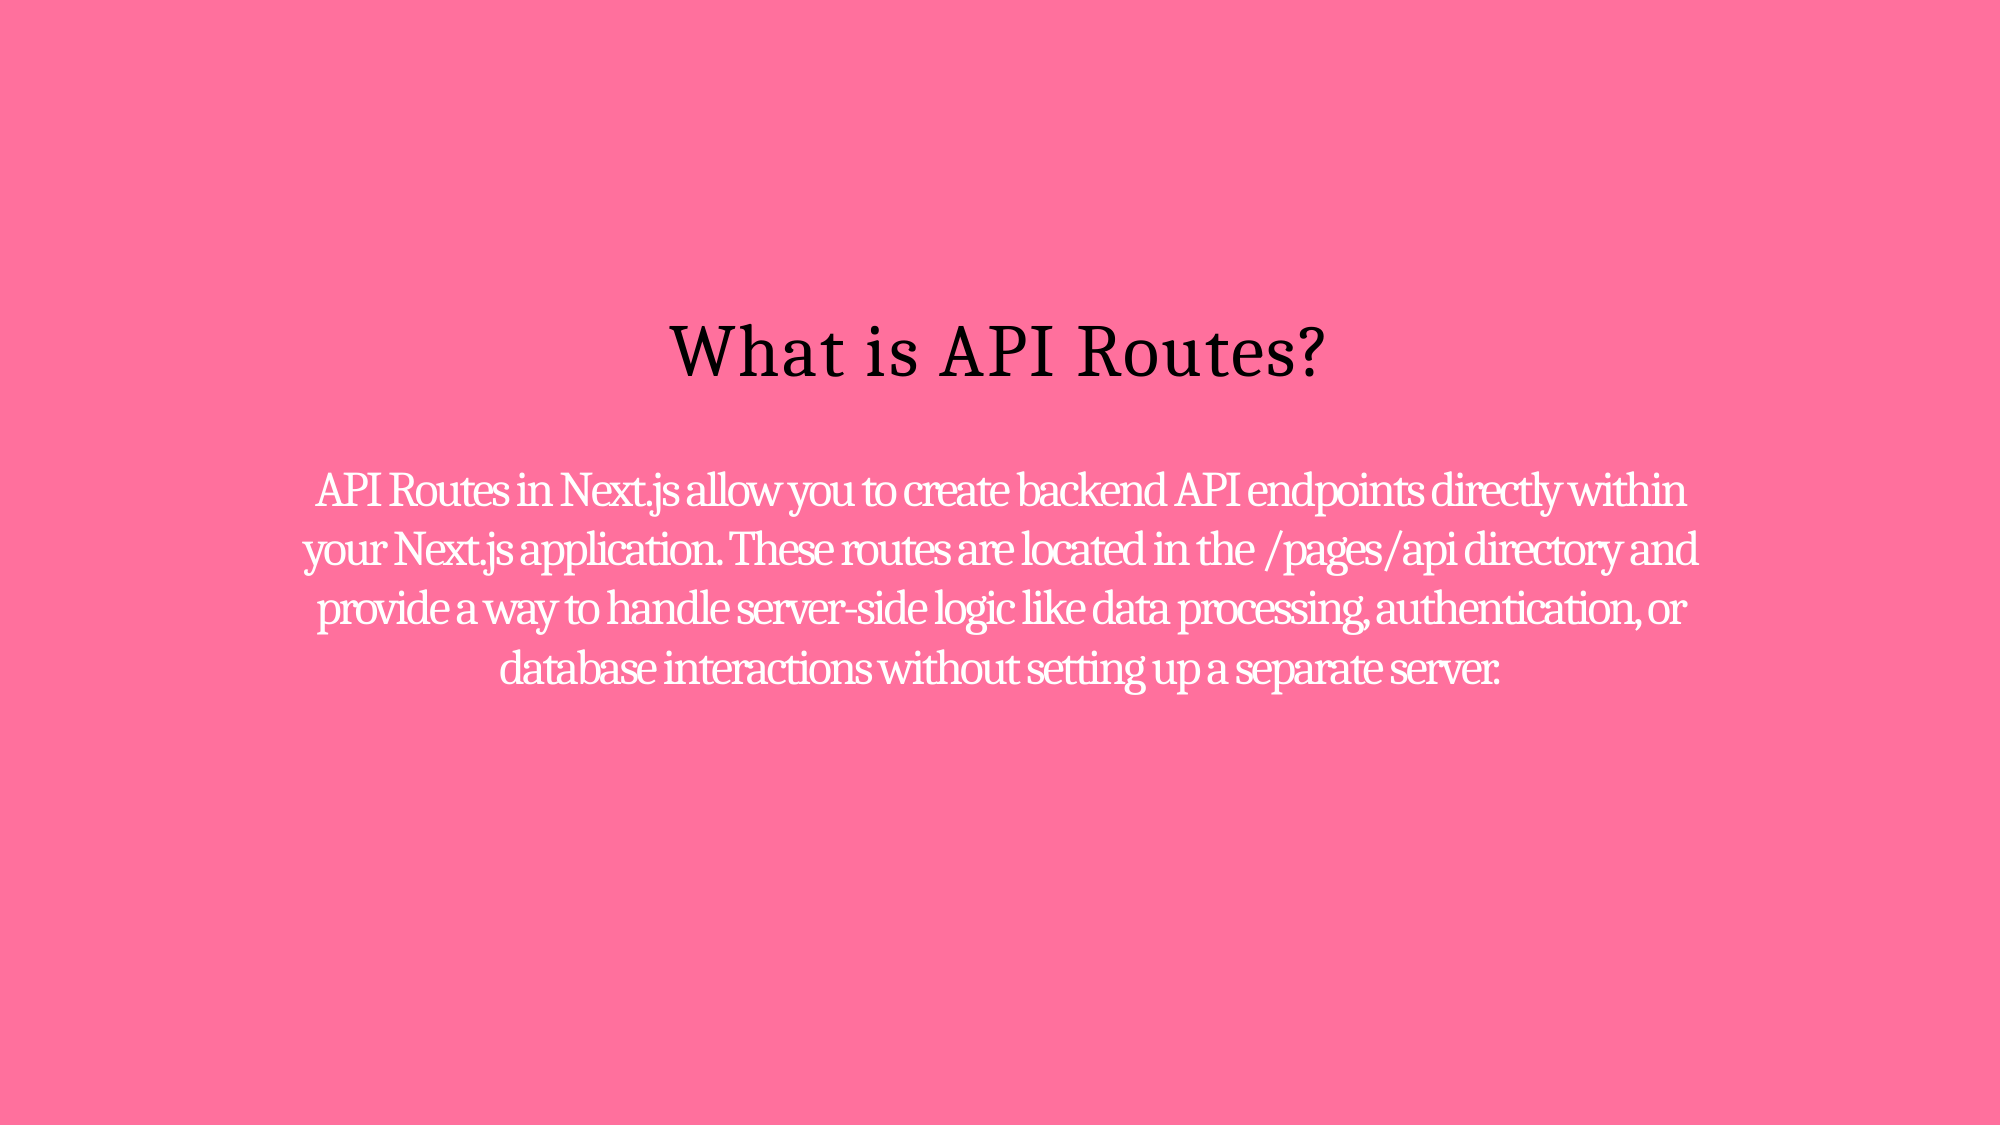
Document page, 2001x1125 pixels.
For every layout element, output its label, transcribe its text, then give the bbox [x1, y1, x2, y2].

title What is API Routes? [407, 251, 1593, 441]
text_box API Routes in Next.js allow you to create backend API endpoints directly within your Next.js application. These routes are located in the /pages/api directory and provide a way to handle server-side logic like data processing, authentication, or database interactions without setting up a separate server. [269, 456, 1731, 696]
